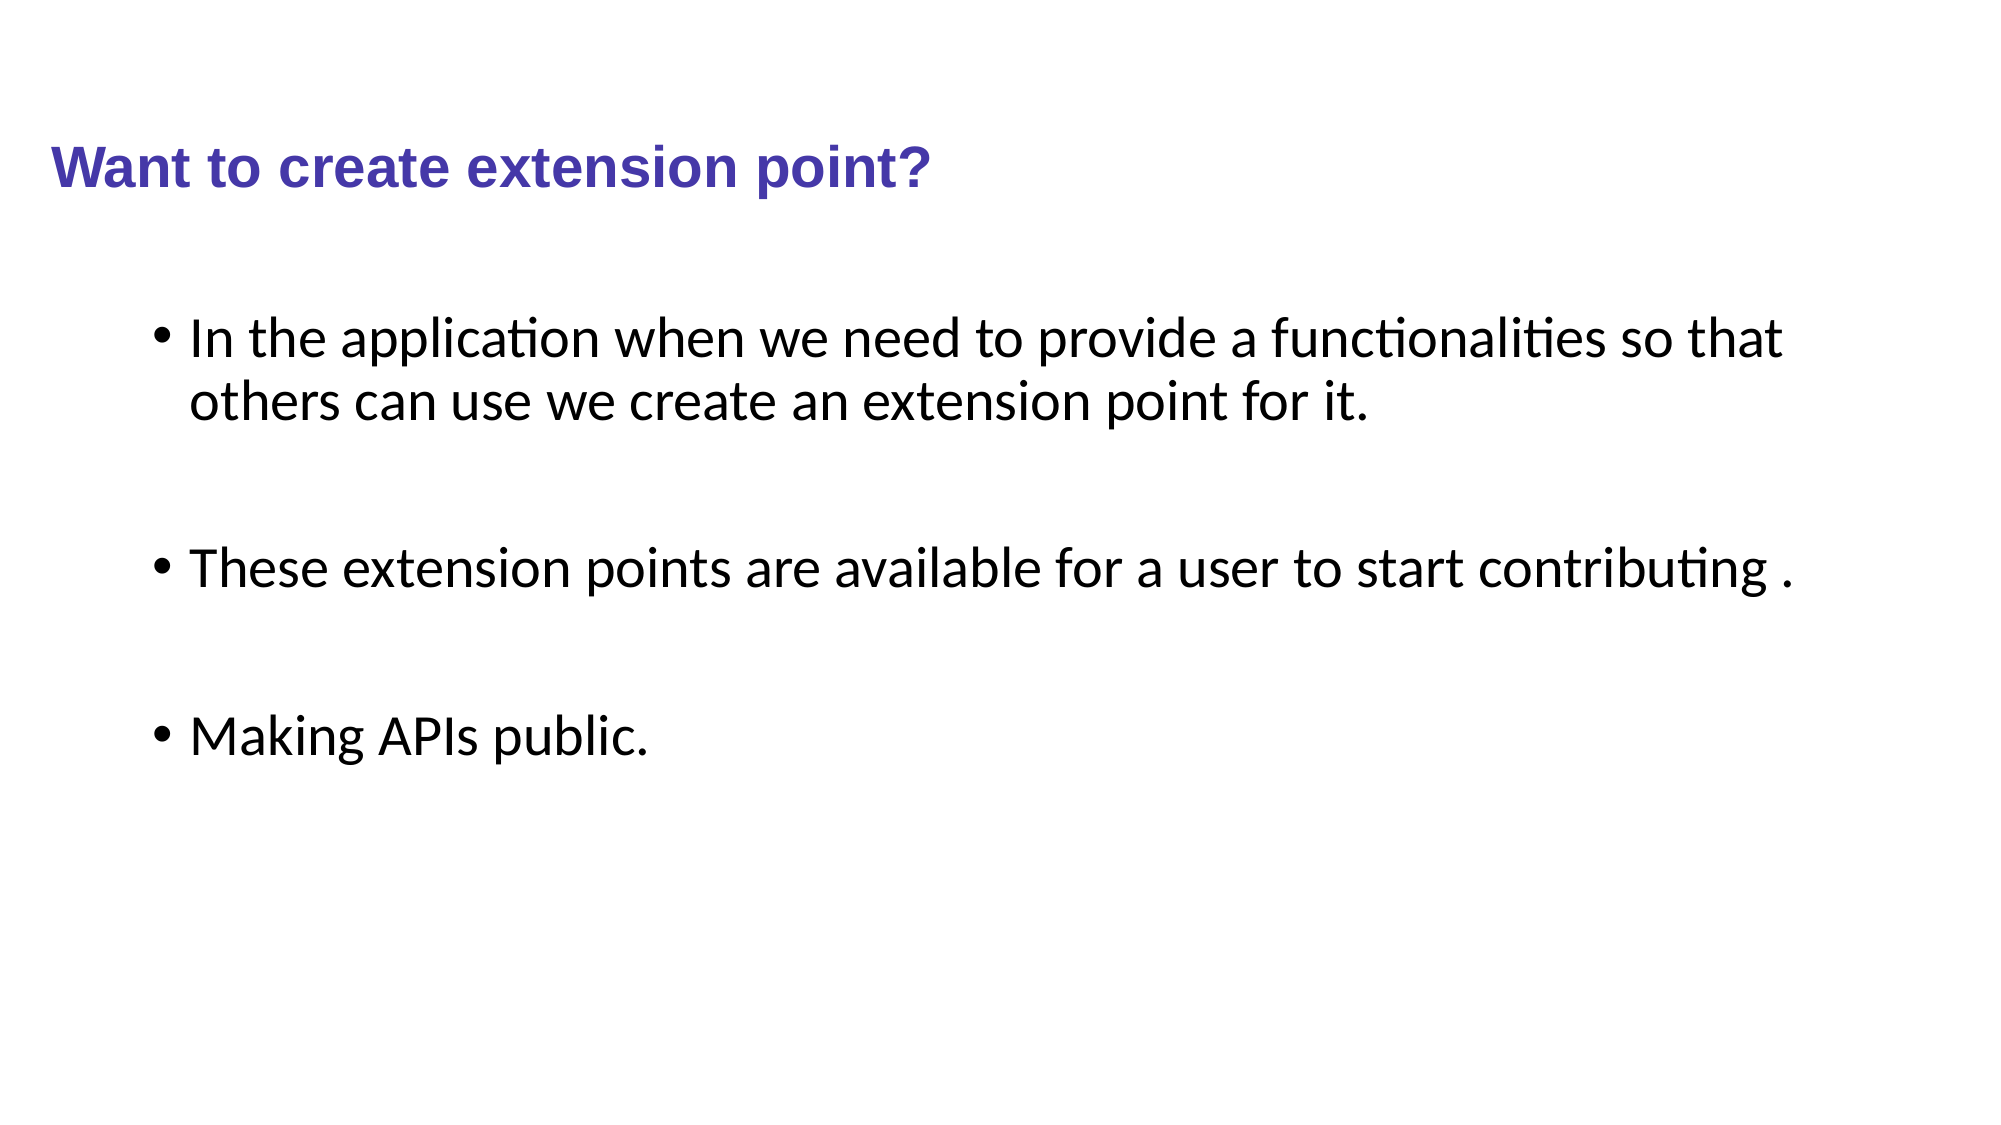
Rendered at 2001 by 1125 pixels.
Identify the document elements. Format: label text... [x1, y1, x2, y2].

title Want to create extension point? [36, 59, 1762, 278]
list In the application when we need to provide a functionalities so that others can use we create an extension point for it. These extension points are available for a user to start contributing . Making APIs public. [137, 299, 1863, 1014]
